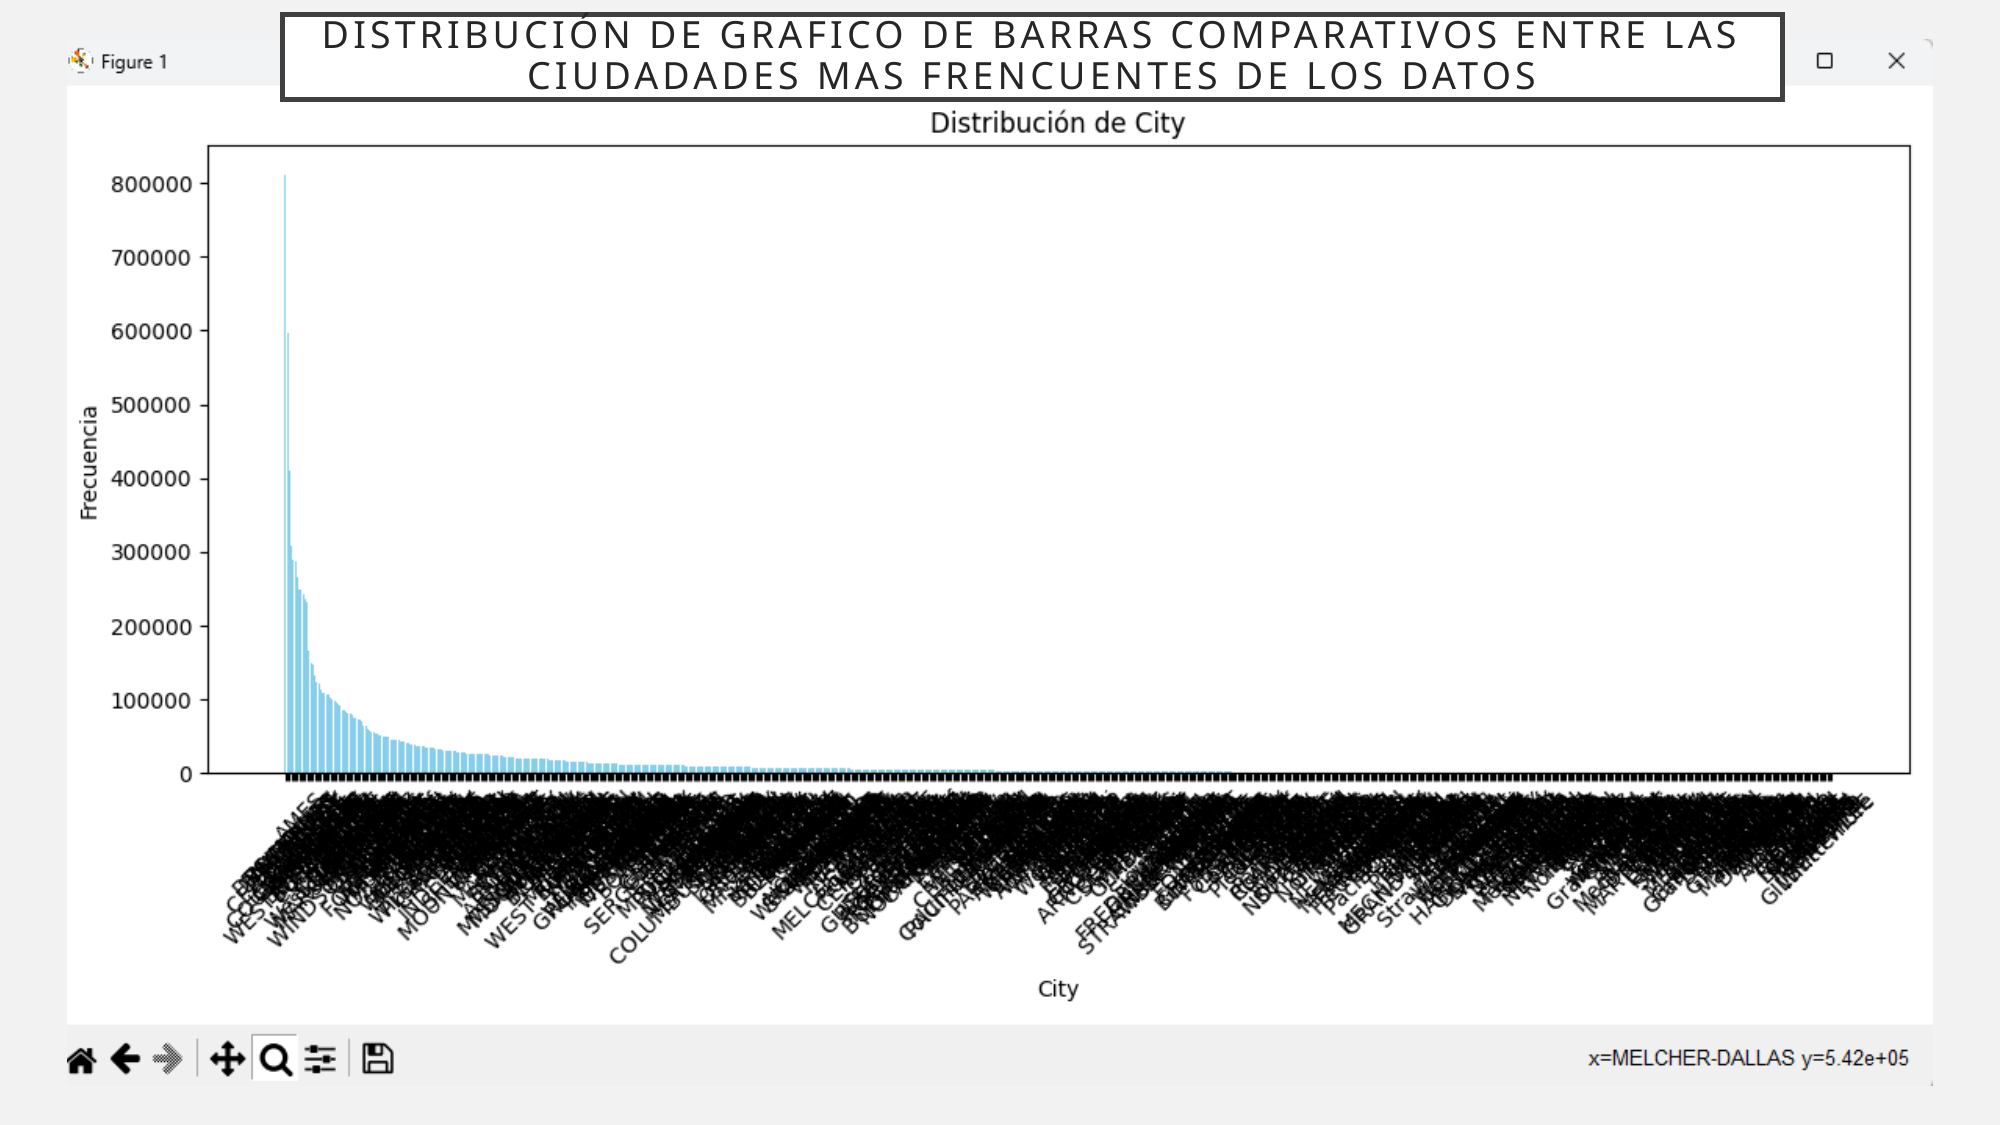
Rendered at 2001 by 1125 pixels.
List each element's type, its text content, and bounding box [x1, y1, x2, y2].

text_box Distribución de GRAFICO DE BARRAS COMPARATIVOS ENTRE LAS CIUDADADES MAS FRENCUENTES DE LOS DATOS [282, 14, 1783, 39]
picture [67, 39, 1933, 1086]
